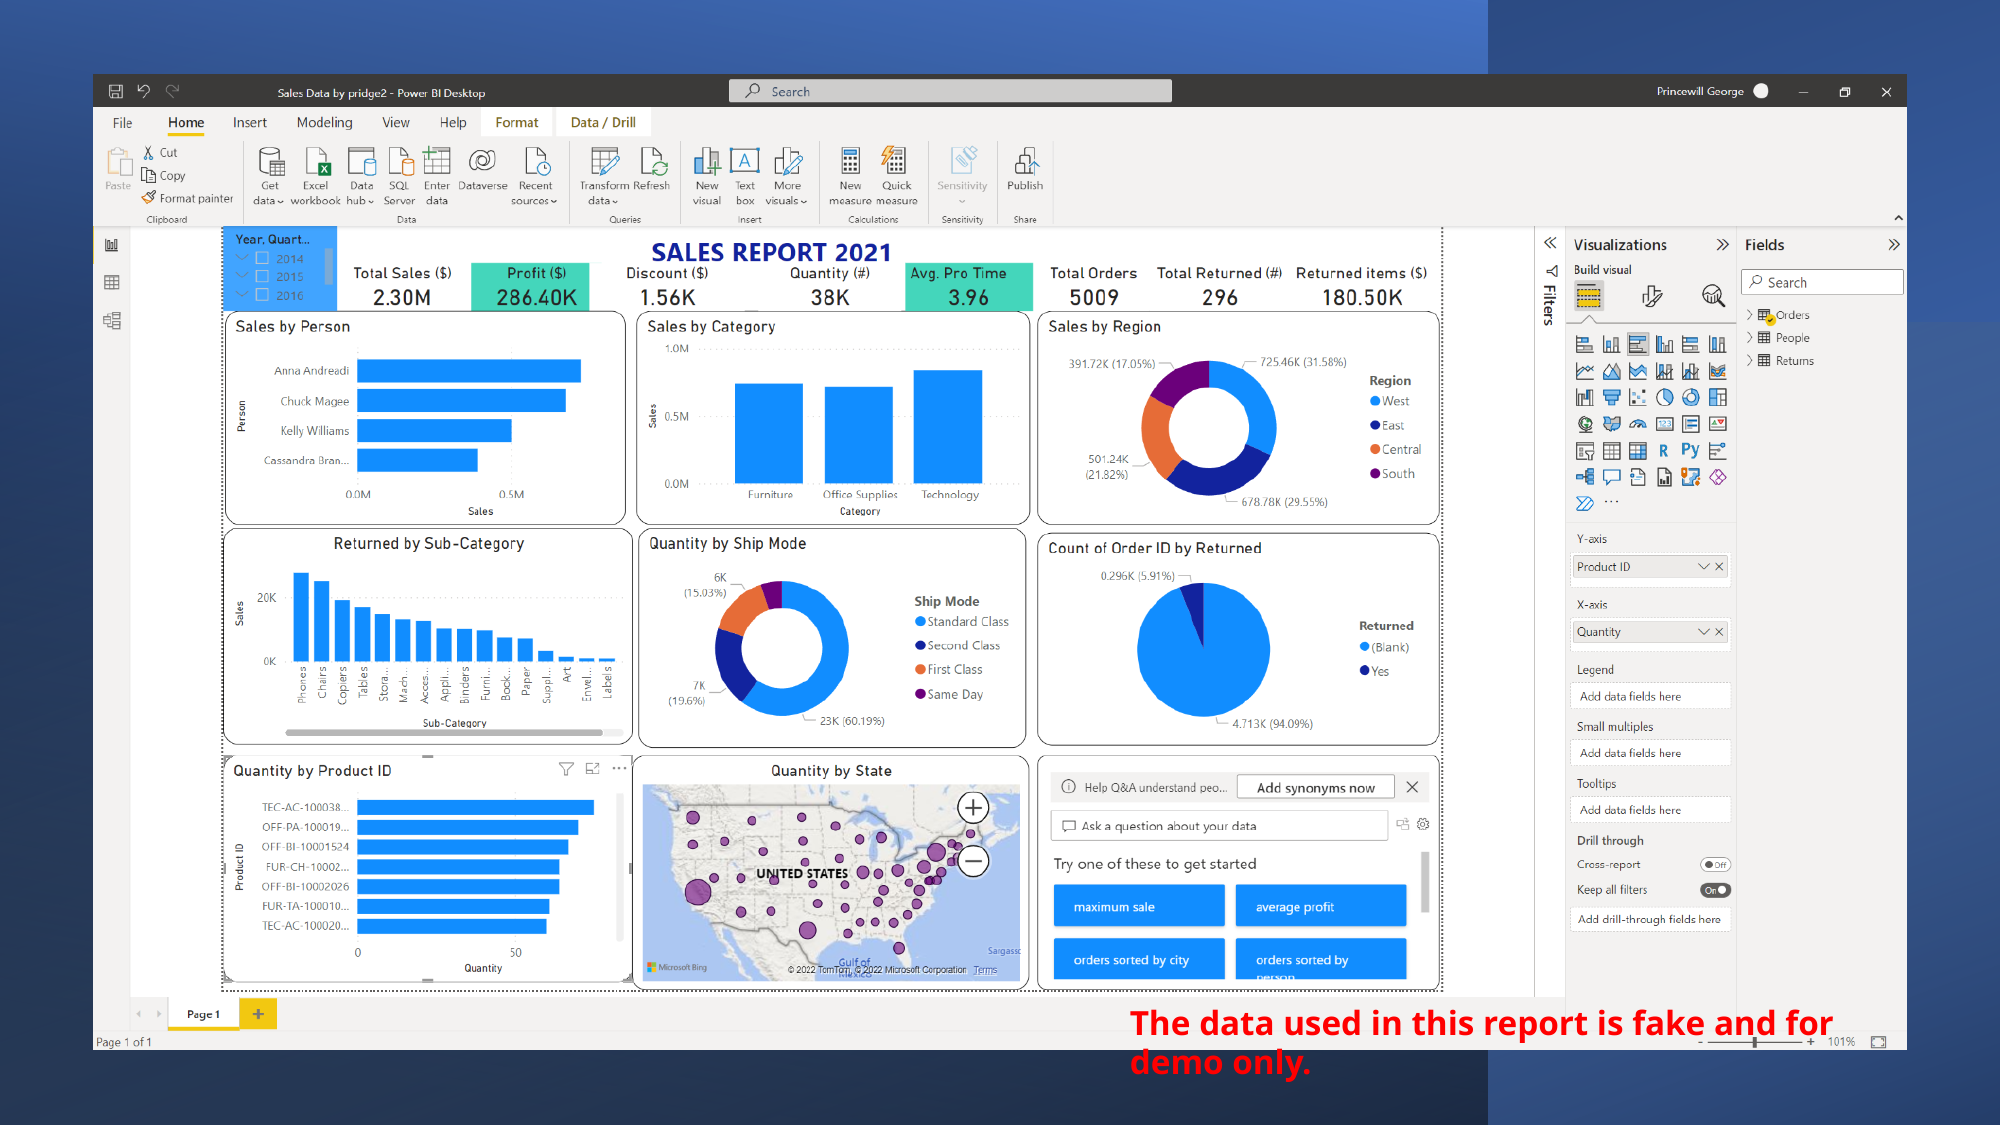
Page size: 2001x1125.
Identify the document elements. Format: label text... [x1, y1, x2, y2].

text_box [0, 321, 2000, 1125]
text_box The data used in this report is fake and for demo only. [1115, 994, 1908, 1089]
text_box [0, 0, 1489, 321]
text_box [1489, 0, 2000, 321]
picture [92, 74, 1907, 1050]
